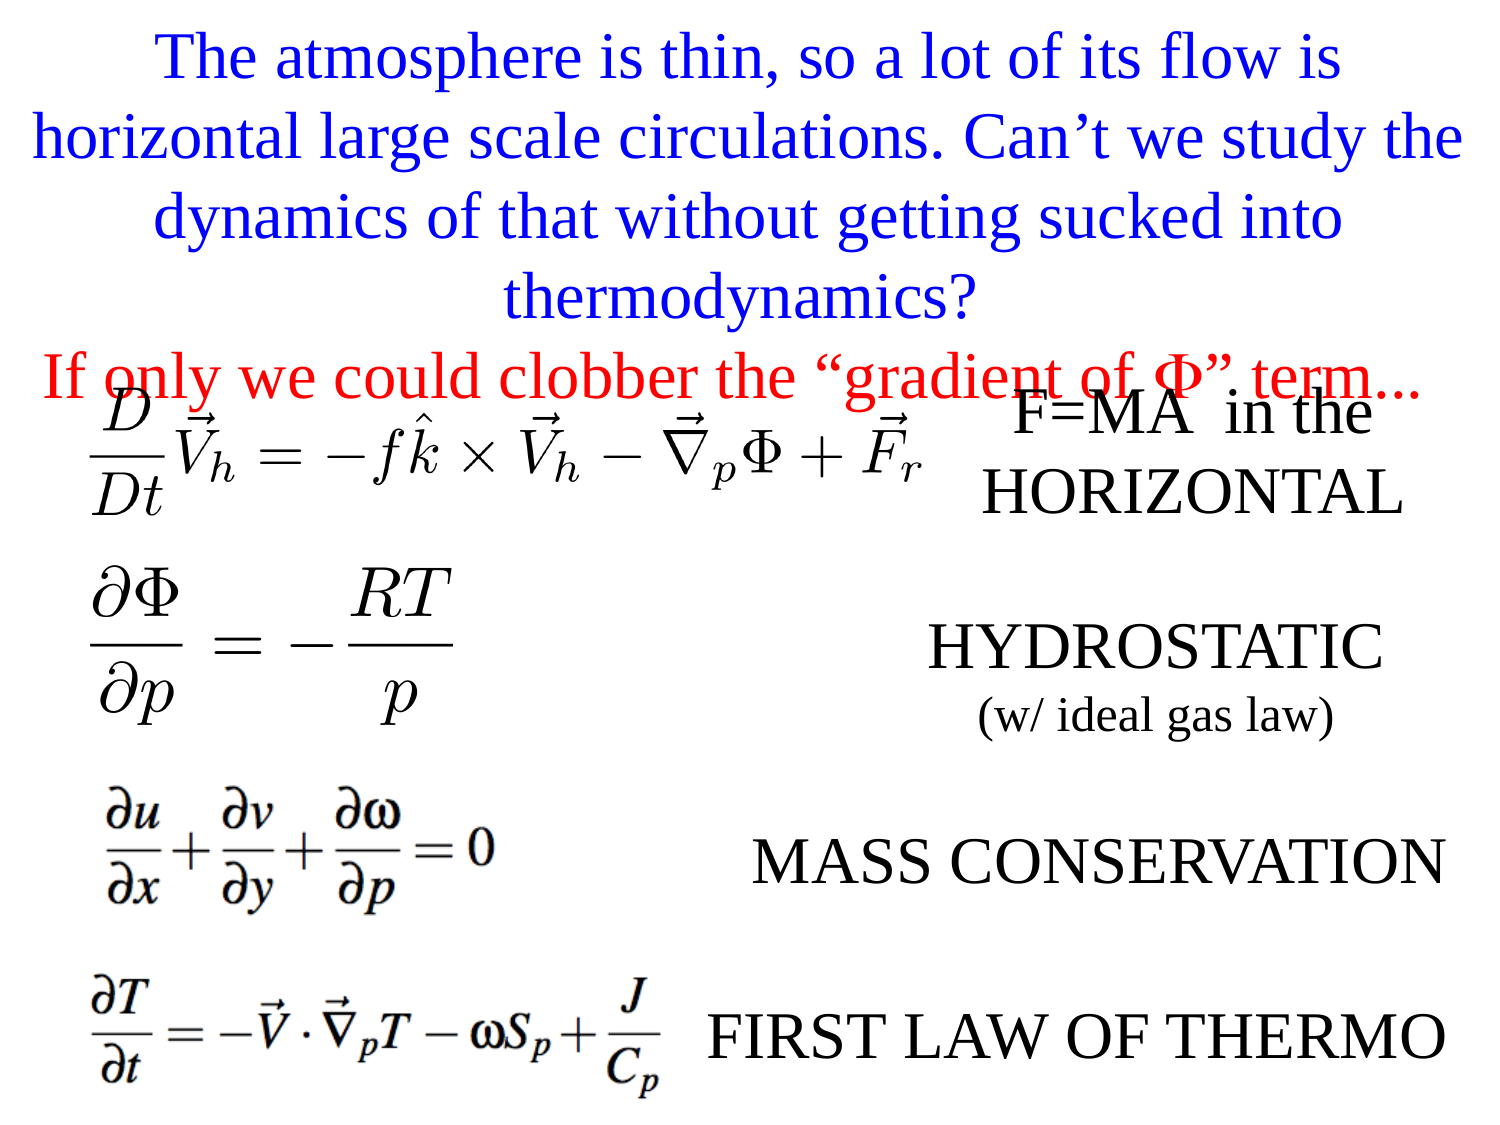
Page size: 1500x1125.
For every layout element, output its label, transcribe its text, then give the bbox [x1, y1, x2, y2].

text_box HYDROSTATIC (w/ ideal gas law) [887, 594, 1425, 750]
text_box F=MA in the HORIZONTAL [950, 359, 1438, 535]
picture [89, 784, 501, 917]
picture [87, 562, 456, 726]
picture [87, 384, 926, 516]
text_box MASS CONSERVATION [675, 809, 1463, 905]
text_box The atmosphere is thin, so a lot of its flow is horizontal large scale circulations. Can’t we study the dynamics of that without getting sucked into thermodynamics? If only we could clobber the “gradient of F” term... [0, 4, 1500, 420]
text_box FIRST LAW OF THERMO [669, 984, 1463, 1080]
picture [74, 971, 665, 1101]
